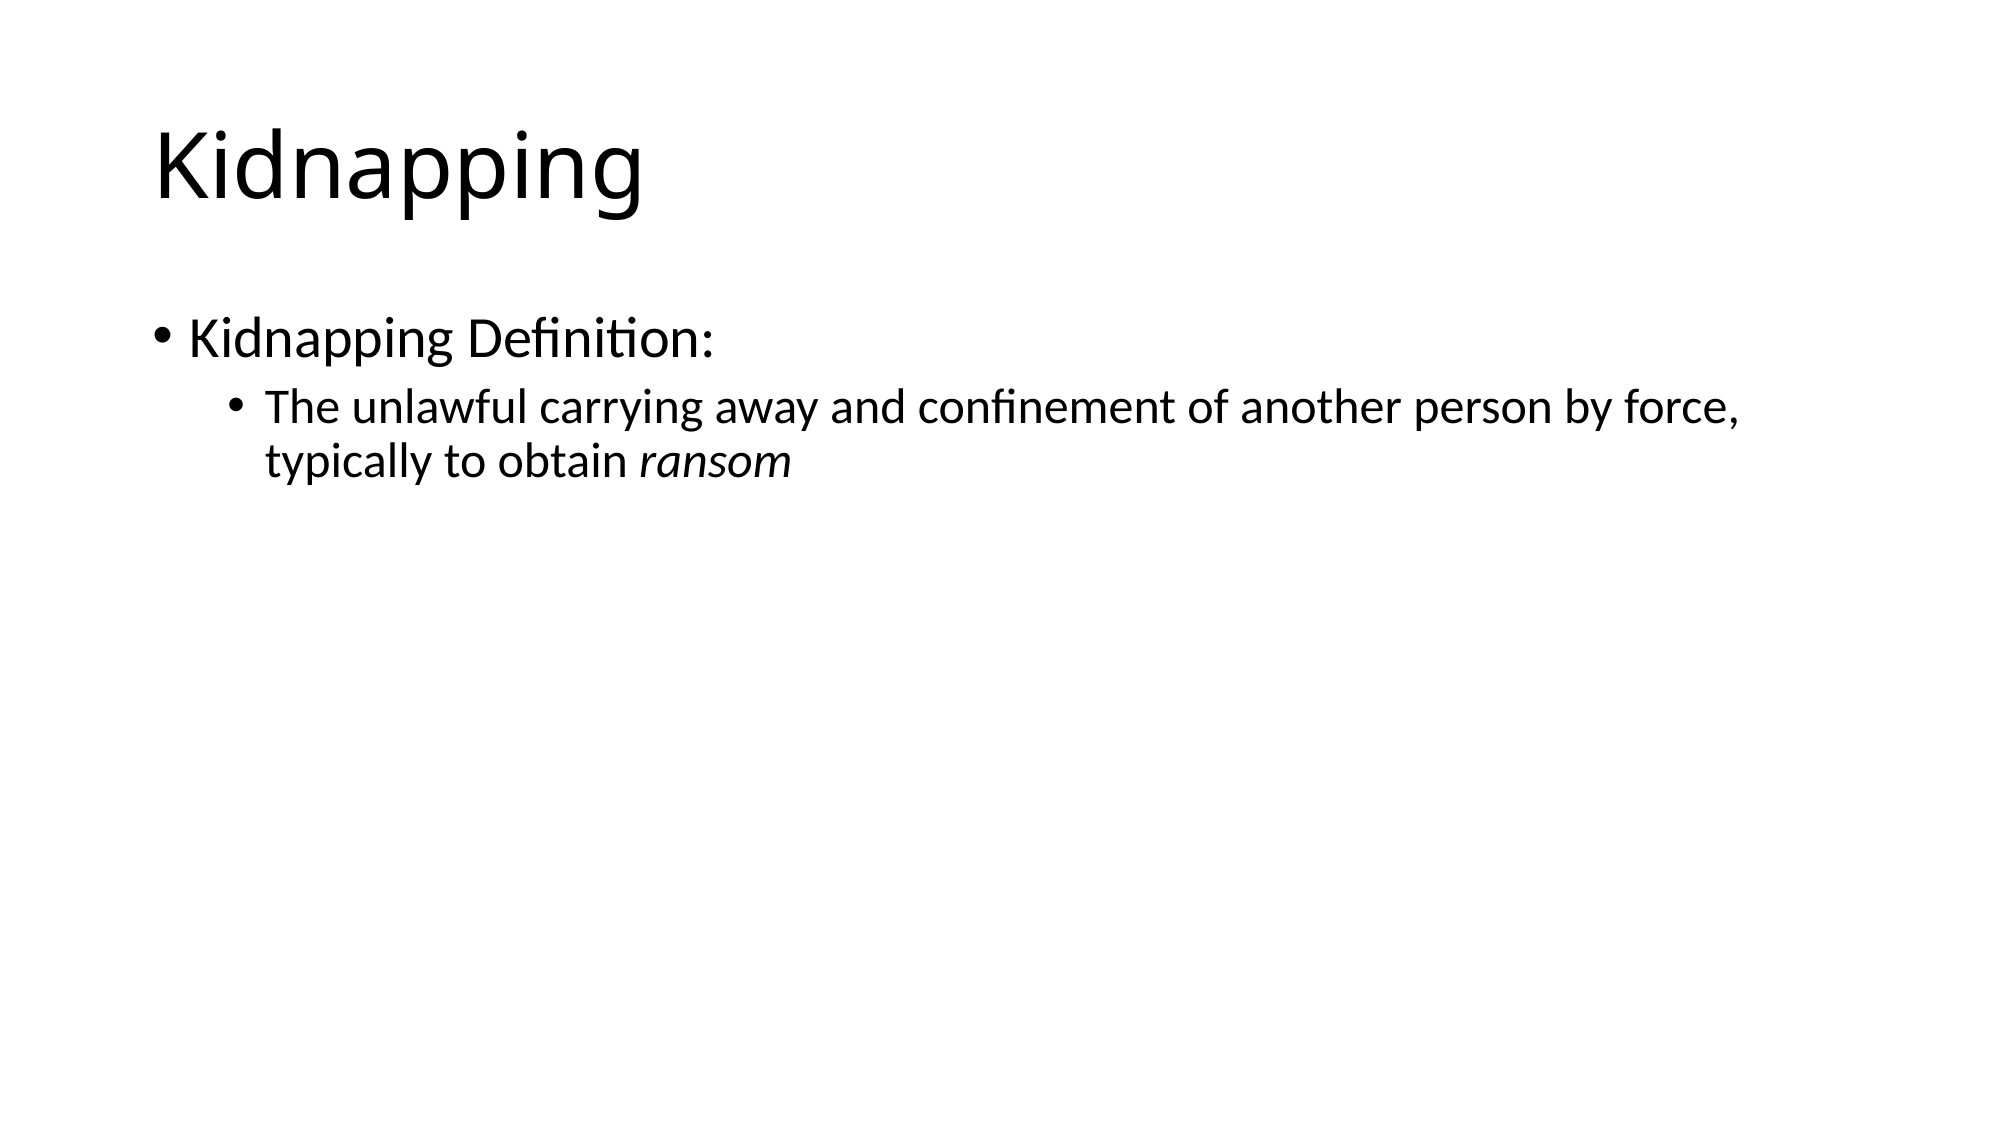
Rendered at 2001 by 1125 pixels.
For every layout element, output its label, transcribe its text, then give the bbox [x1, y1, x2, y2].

list Kidnapping Definition: The unlawful carrying away and confinement of another person by force, typically to obtain ransom [137, 299, 1863, 1014]
title Kidnapping [137, 59, 1863, 278]
